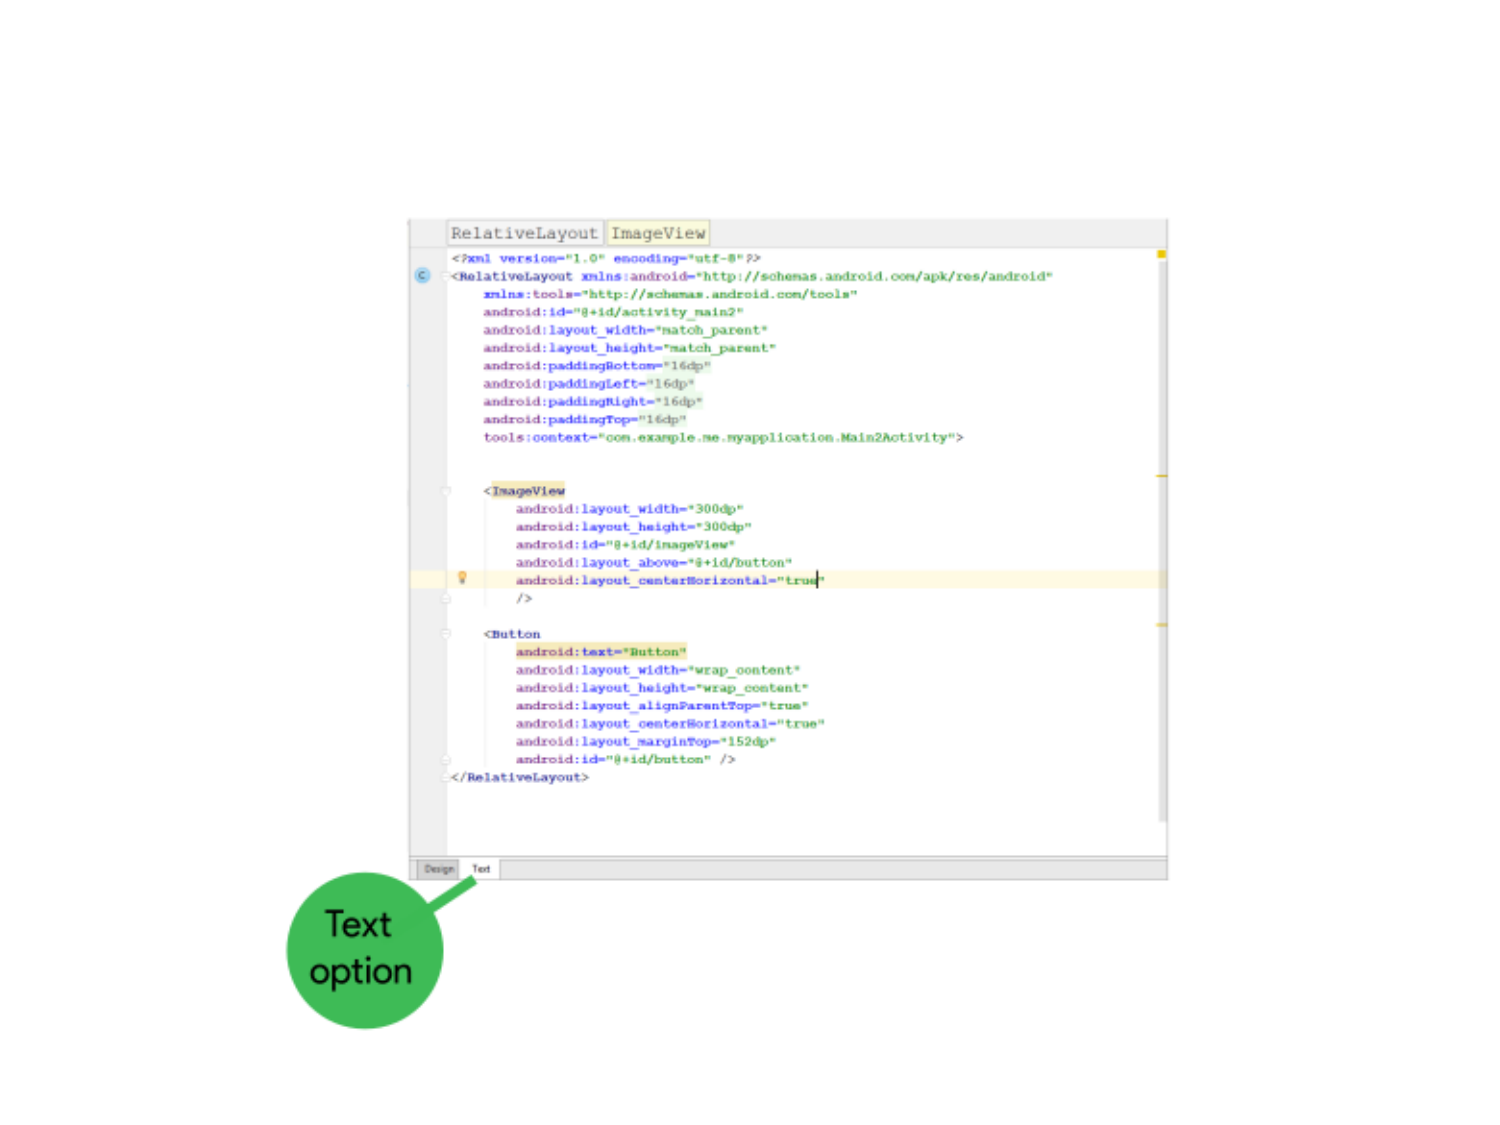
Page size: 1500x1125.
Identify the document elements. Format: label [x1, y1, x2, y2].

list [0, 0, 1472, 1101]
